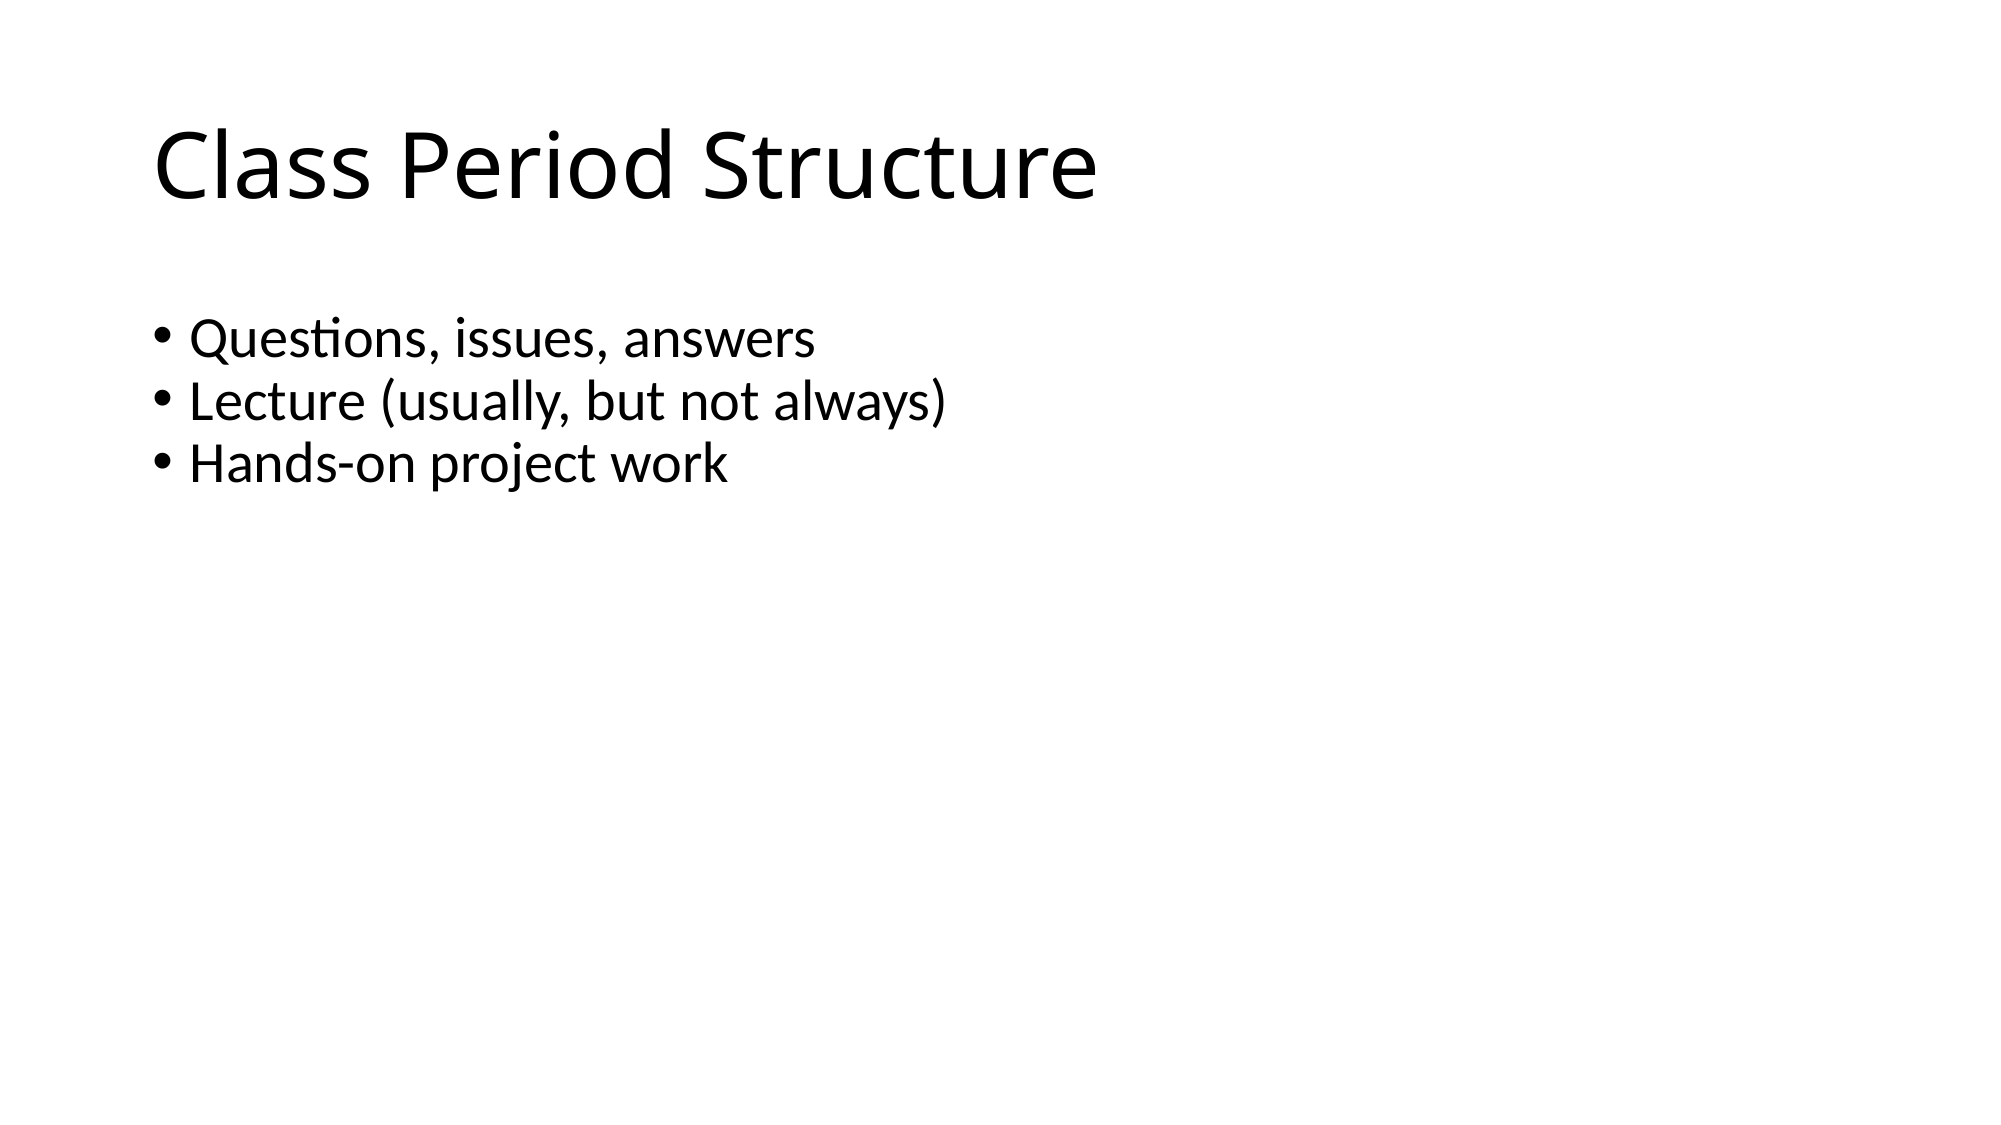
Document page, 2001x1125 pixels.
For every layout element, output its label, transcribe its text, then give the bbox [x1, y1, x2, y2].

text_box Class Period Structure [137, 59, 1863, 278]
text_box Questions, issues, answers Lecture (usually, but not always) Hands-on project work [137, 299, 1863, 1014]
